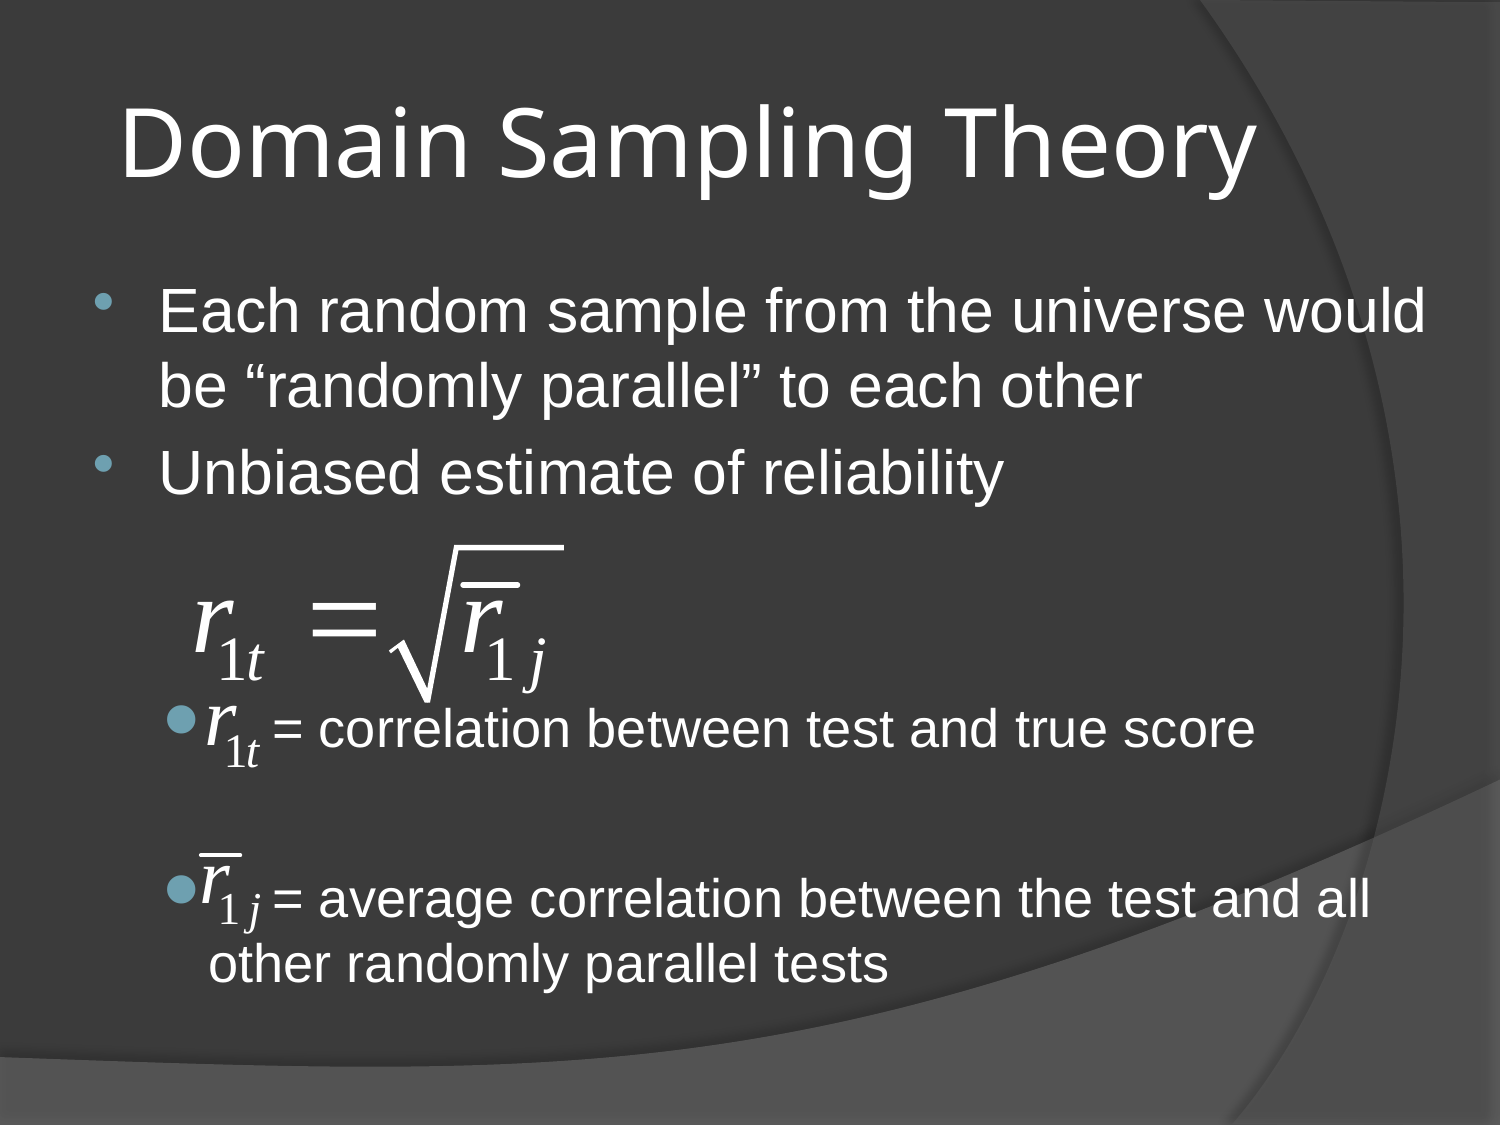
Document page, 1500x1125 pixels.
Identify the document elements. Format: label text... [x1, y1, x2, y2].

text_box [174, 524, 585, 726]
title Domain Sampling Theory [75, 45, 1300, 233]
list Each random sample from the universe would be “randomly parallel” to each other Unbiased estimate of reliability = correlation between test and true score = average correlation between the test and all other randomly parallel tests [75, 262, 1450, 1088]
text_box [191, 662, 276, 788]
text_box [187, 824, 280, 951]
